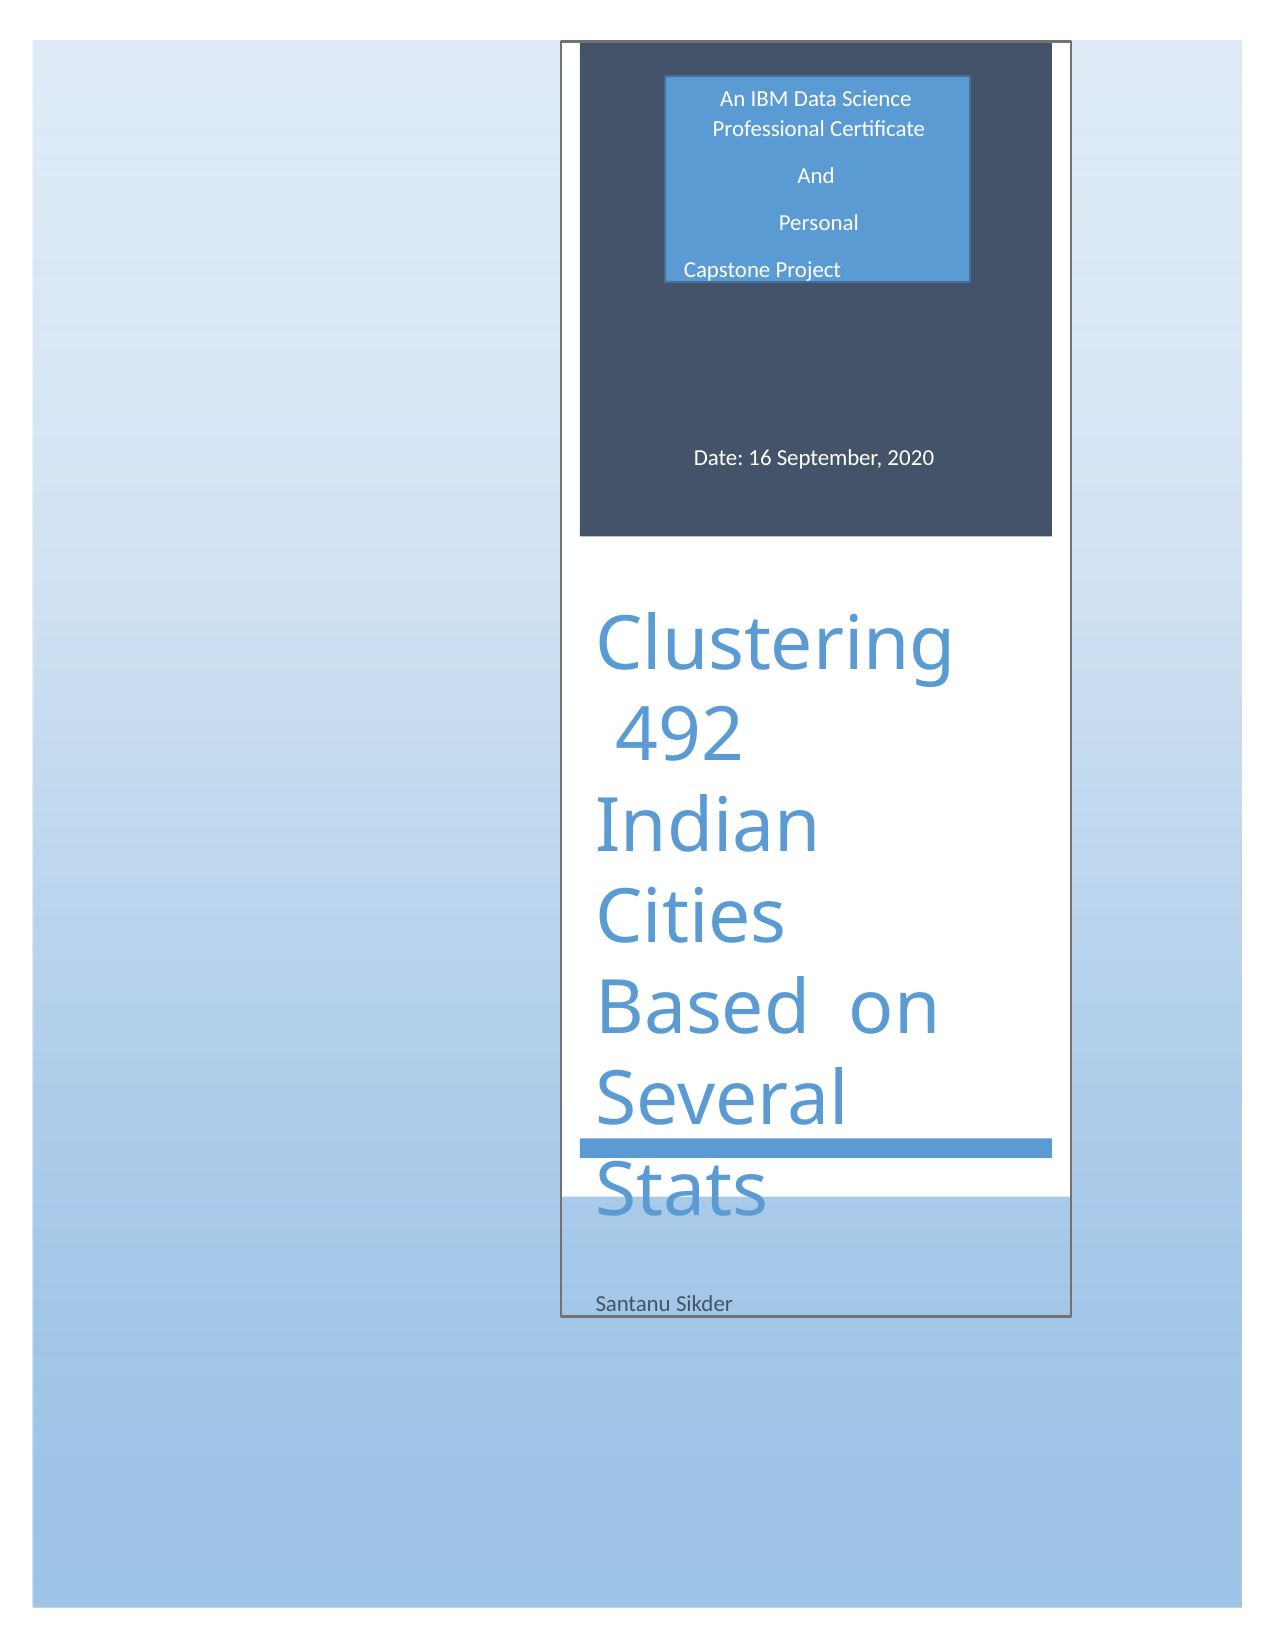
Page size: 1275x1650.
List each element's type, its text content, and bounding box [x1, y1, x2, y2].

text_box Date: 16 September, 2020 Clustering 492 Indian Cities Based on Several Stats Santanu Sikder [561, 41, 1072, 1317]
text_box An IBM Data Science Professional Certificate And Personal Capstone Project [665, 76, 971, 282]
picture [32, 40, 1242, 1608]
